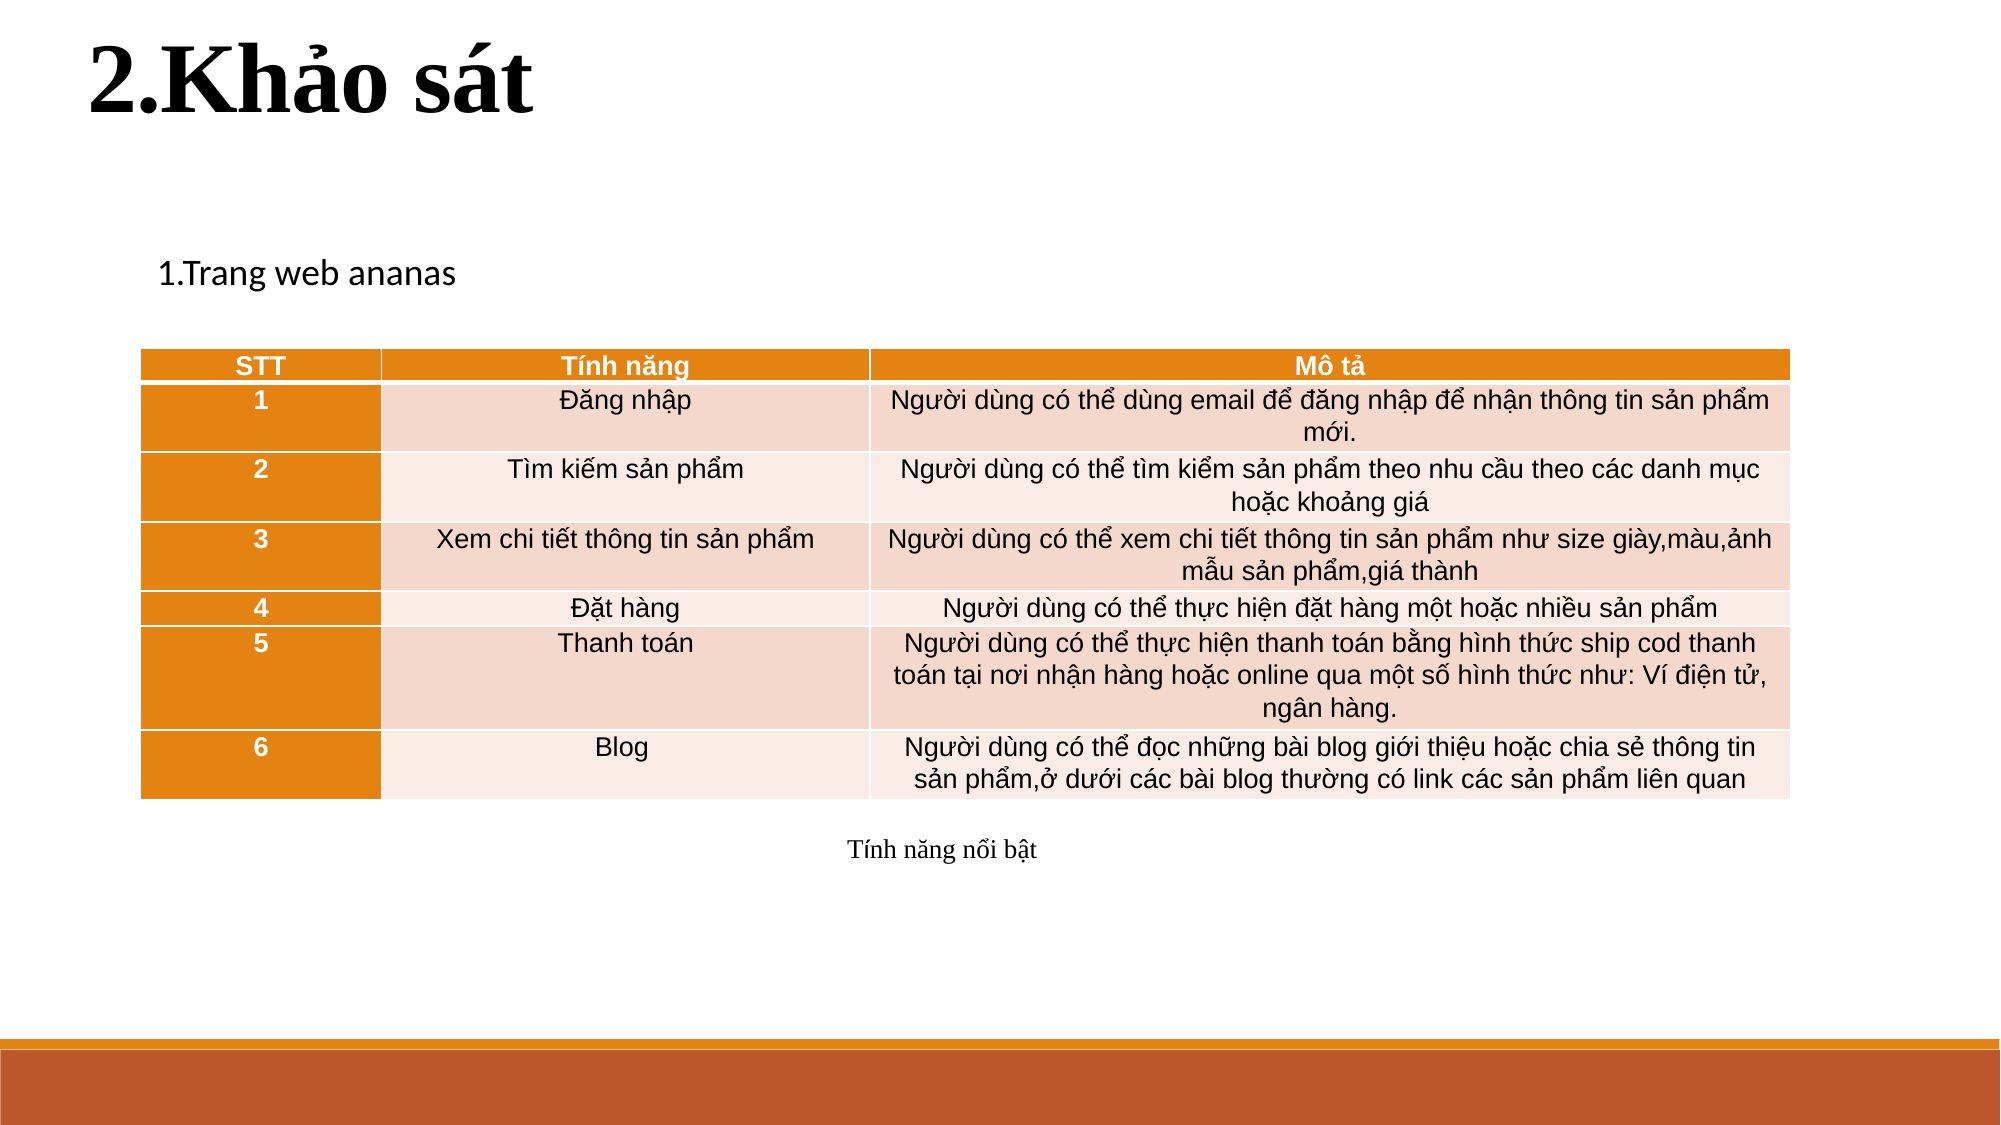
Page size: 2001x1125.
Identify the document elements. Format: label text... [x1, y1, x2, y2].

table_cell 1 [141, 385, 381, 451]
table_cell 3 [141, 523, 381, 590]
table_cell Người dùng có thể thực hiện đặt hàng một hoặc nhiều sản phẩm [871, 592, 1790, 625]
table_cell Xem chi tiết thông tin sản phẩm [382, 523, 869, 590]
text_box 2.Khảo sát [72, 29, 1590, 141]
table_cell 2 [141, 453, 381, 521]
text_box Tính năng nổi bật [831, 823, 1053, 916]
table_cell 4 [141, 592, 381, 625]
table_cell Đăng nhập [382, 385, 869, 451]
table_cell Người dùng có thể thực hiện thanh toán bằng hình thức ship cod thanh toán tại nơi nhận hàng hoặc online qua một số hình thức như: Ví điện tử, ngân hàng. [871, 627, 1790, 729]
table_cell Tìm kiếm sản phẩm [382, 453, 869, 521]
table_cell Người dùng có thể xem chi tiết thông tin sản phẩm như size giày,màu,ảnh mẫu sản phẩm,giá thành [871, 523, 1790, 590]
table_cell Người dùng có thể dùng email để đăng nhập để nhận thông tin sản phẩm mới. [871, 385, 1790, 451]
table_cell Thanh toán [382, 627, 869, 729]
table_header Mô tả [871, 349, 1790, 380]
table_header STT [141, 349, 381, 380]
text_box 1.Trang web ananas [142, 241, 472, 301]
table_cell 5 [141, 627, 381, 729]
table_cell Người dùng có thể đọc những bài blog giới thiệu hoặc chia sẻ thông tin sản phẩm,ở dưới các bài blog thường có link các sản phẩm liên quan [871, 731, 1790, 799]
table_cell Blog [382, 731, 869, 799]
table_header Tính năng [382, 349, 869, 380]
table_cell Đặt hàng [382, 592, 869, 625]
table_cell 6 [141, 731, 381, 799]
table_cell Người dùng có thể tìm kiểm sản phẩm theo nhu cầu theo các danh mục hoặc khoảng giá [871, 453, 1790, 521]
